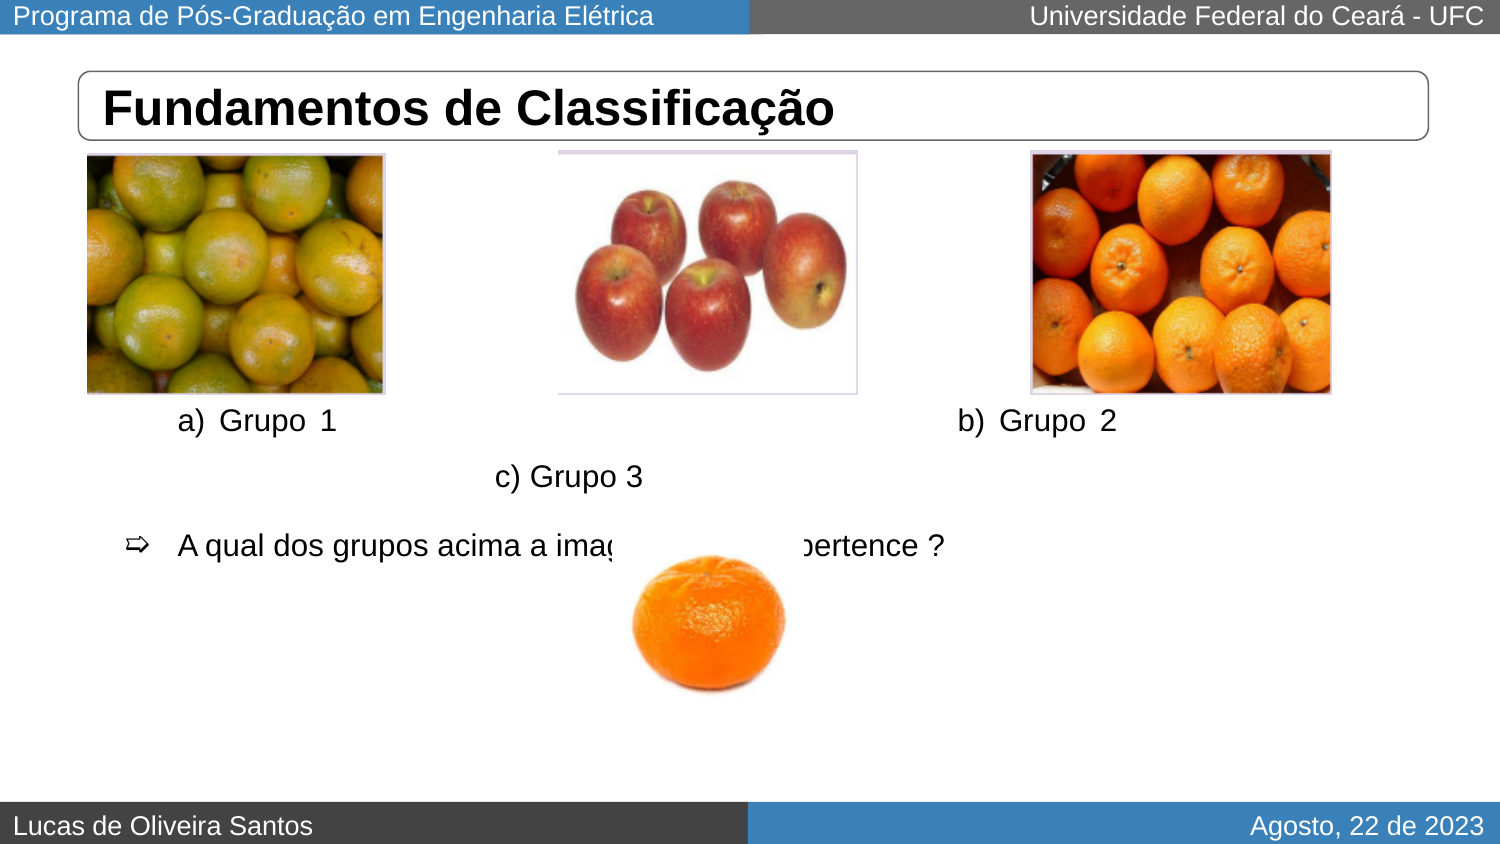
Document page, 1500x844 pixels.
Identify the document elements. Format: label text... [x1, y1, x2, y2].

list a) Grupo 1 b) Grupo 2 c) Grupo 3 A qual dos grupos acima a imagem a seguir pertence ? [87, 366, 1438, 739]
picture [558, 150, 858, 395]
picture [1029, 150, 1332, 395]
picture [612, 529, 804, 722]
picture [87, 153, 387, 395]
title Fundamentos de Classificação [87, 70, 1073, 140]
